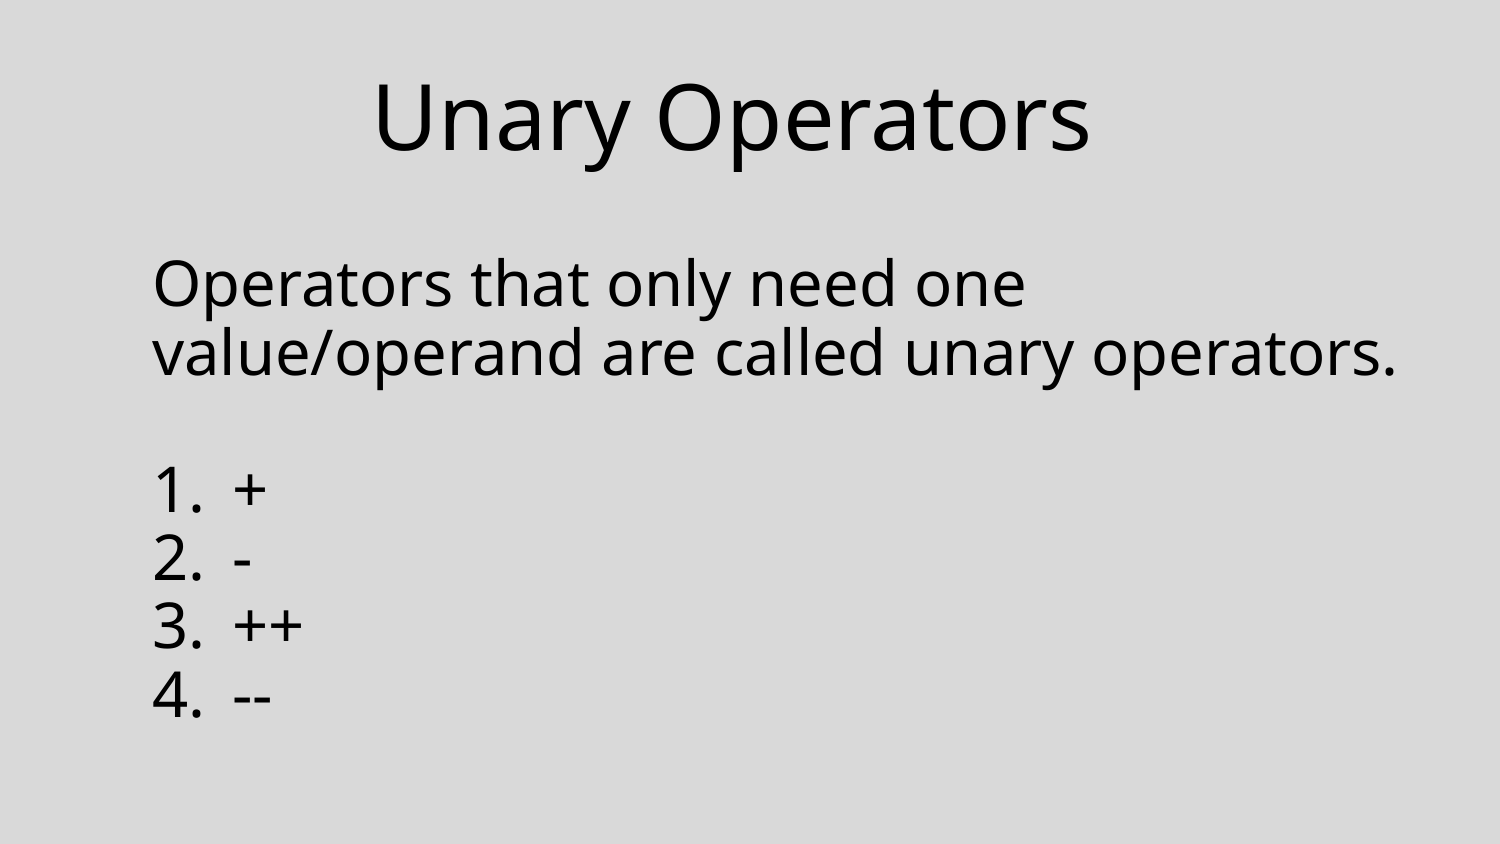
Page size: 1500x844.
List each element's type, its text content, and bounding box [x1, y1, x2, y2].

list Operators that only need one value/operand are called unary operators. + - ++ -- [75, 244, 1425, 803]
title Unary Operators [100, 64, 1365, 205]
